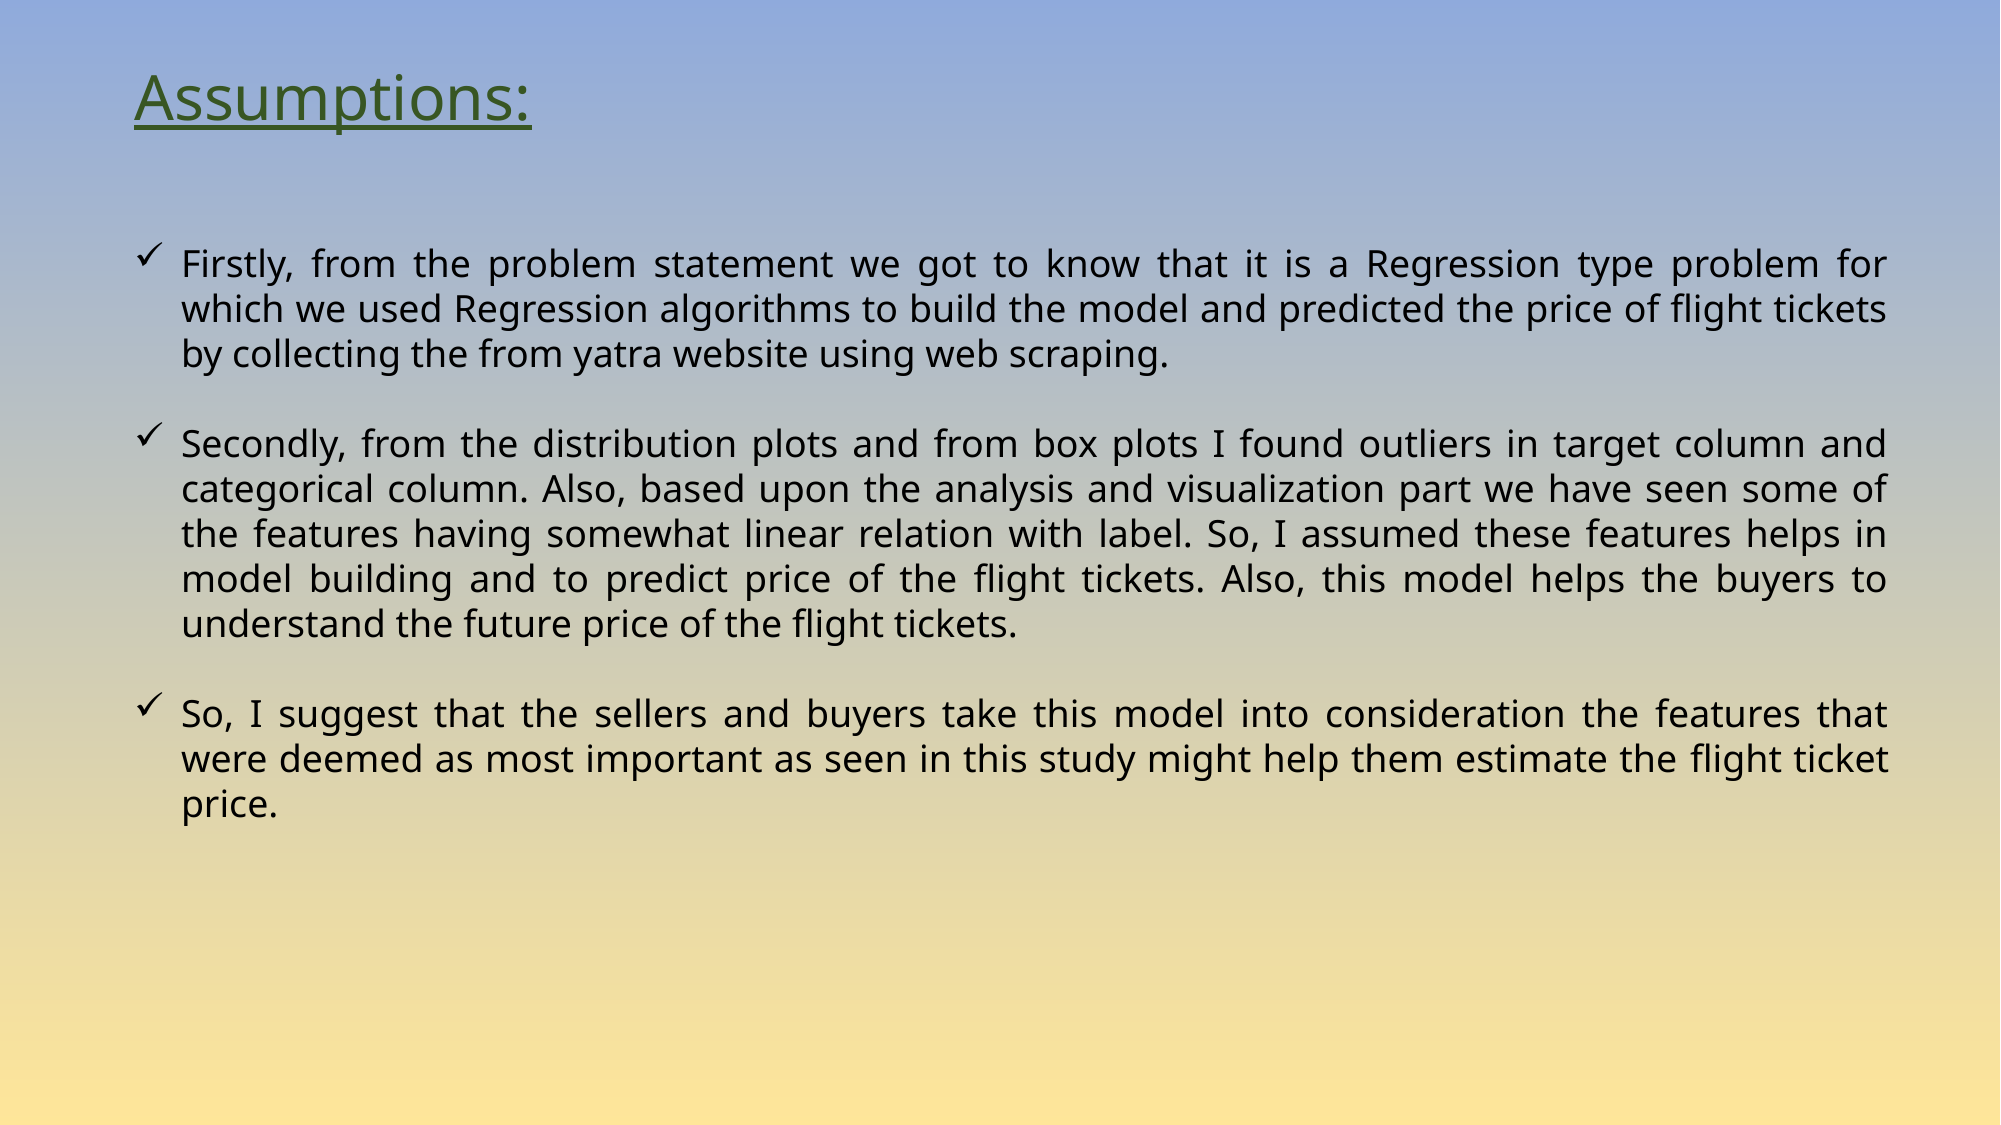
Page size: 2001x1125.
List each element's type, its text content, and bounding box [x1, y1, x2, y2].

text_box Assumptions: [119, 50, 1905, 141]
text_box Firstly, from the problem statement we got to know that it is a Regression type problem for which we used Regression algorithms to build the model and predicted the price of flight tickets by collecting the from yatra website using web scraping. Secondly, from the distribution plots and from box plots I found outliers in target column and categorical column. Also, based upon the analysis and visualization part we have seen some of the features having somewhat linear relation with label. So, I assumed these features helps in model building and to predict price of the flight tickets. Also, this model helps the buyers to understand the future price of the flight tickets. So, I suggest that the sellers and buyers take this model into consideration the features that were deemed as most important as seen in this study might help them estimate the flight ticket price. [119, 232, 1905, 833]
